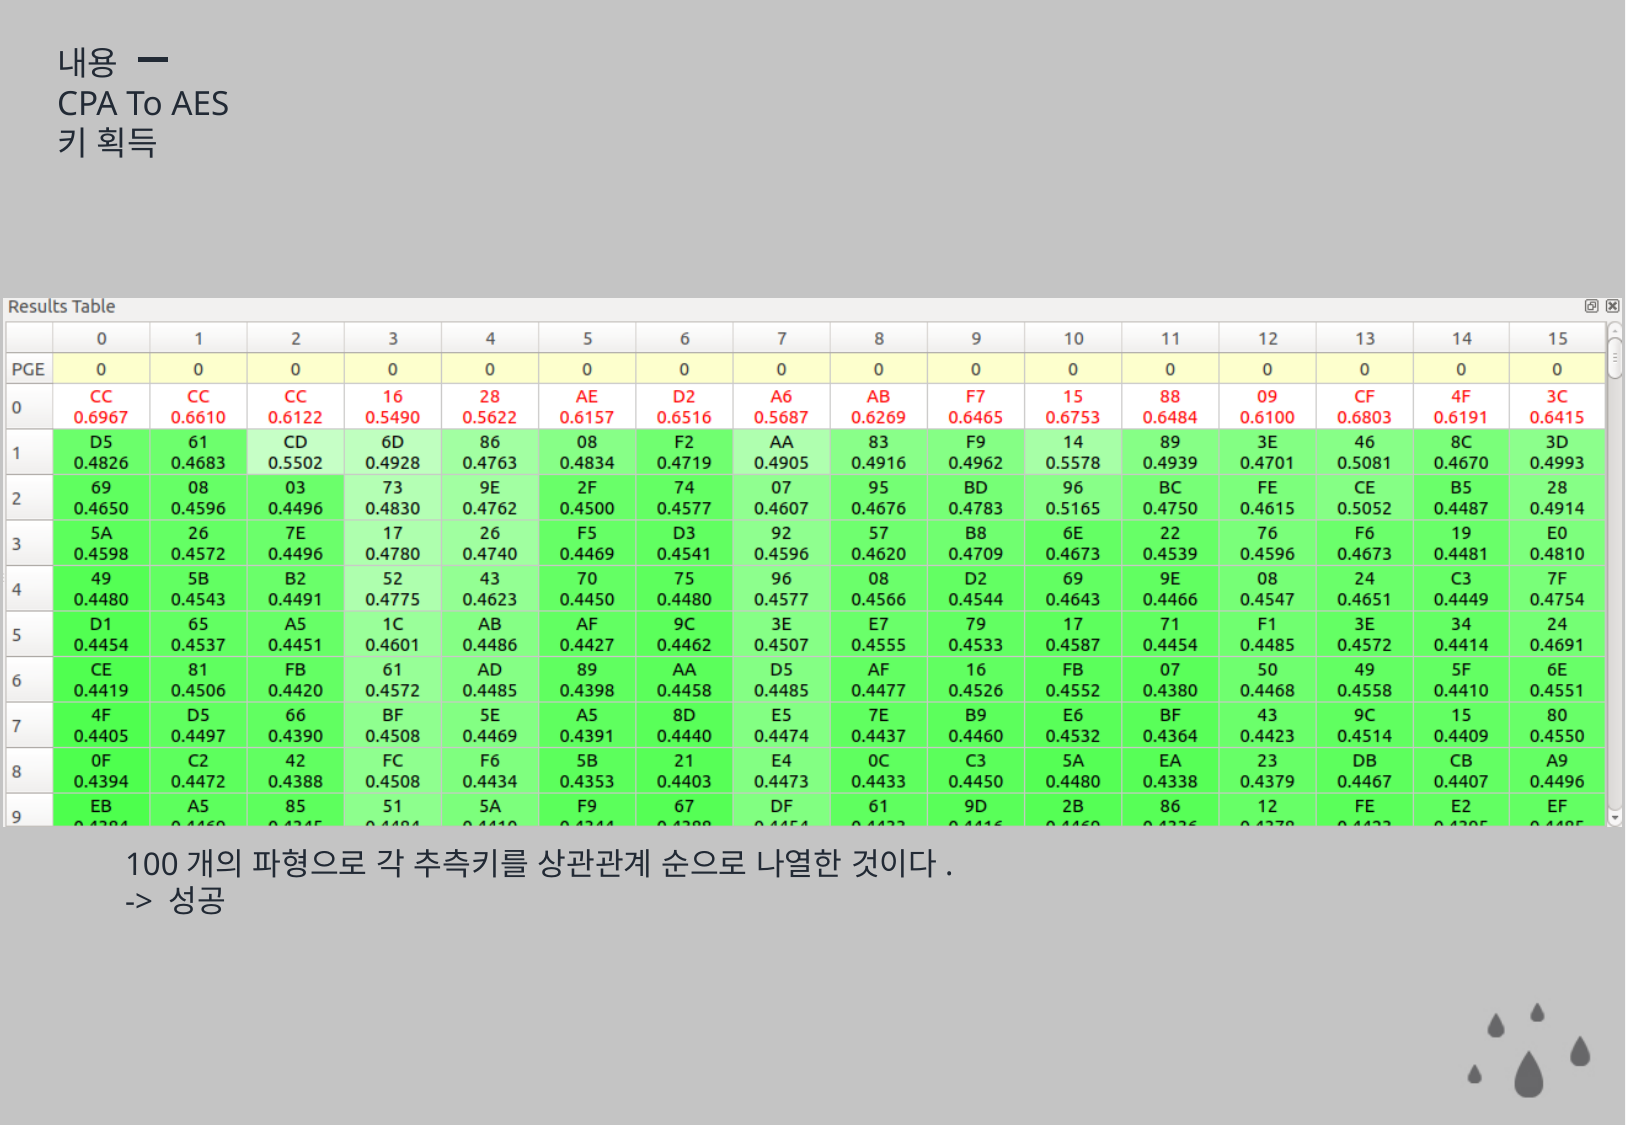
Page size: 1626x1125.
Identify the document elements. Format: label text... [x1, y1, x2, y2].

text_box 내용 CPA To AES 키 획득 [42, 34, 303, 170]
text_box 100개의 파형으로 각 추측키를 상관관계 순으로 나열한 것이다. -> 성공 [110, 836, 1467, 927]
picture [0, 0, 1626, 1125]
